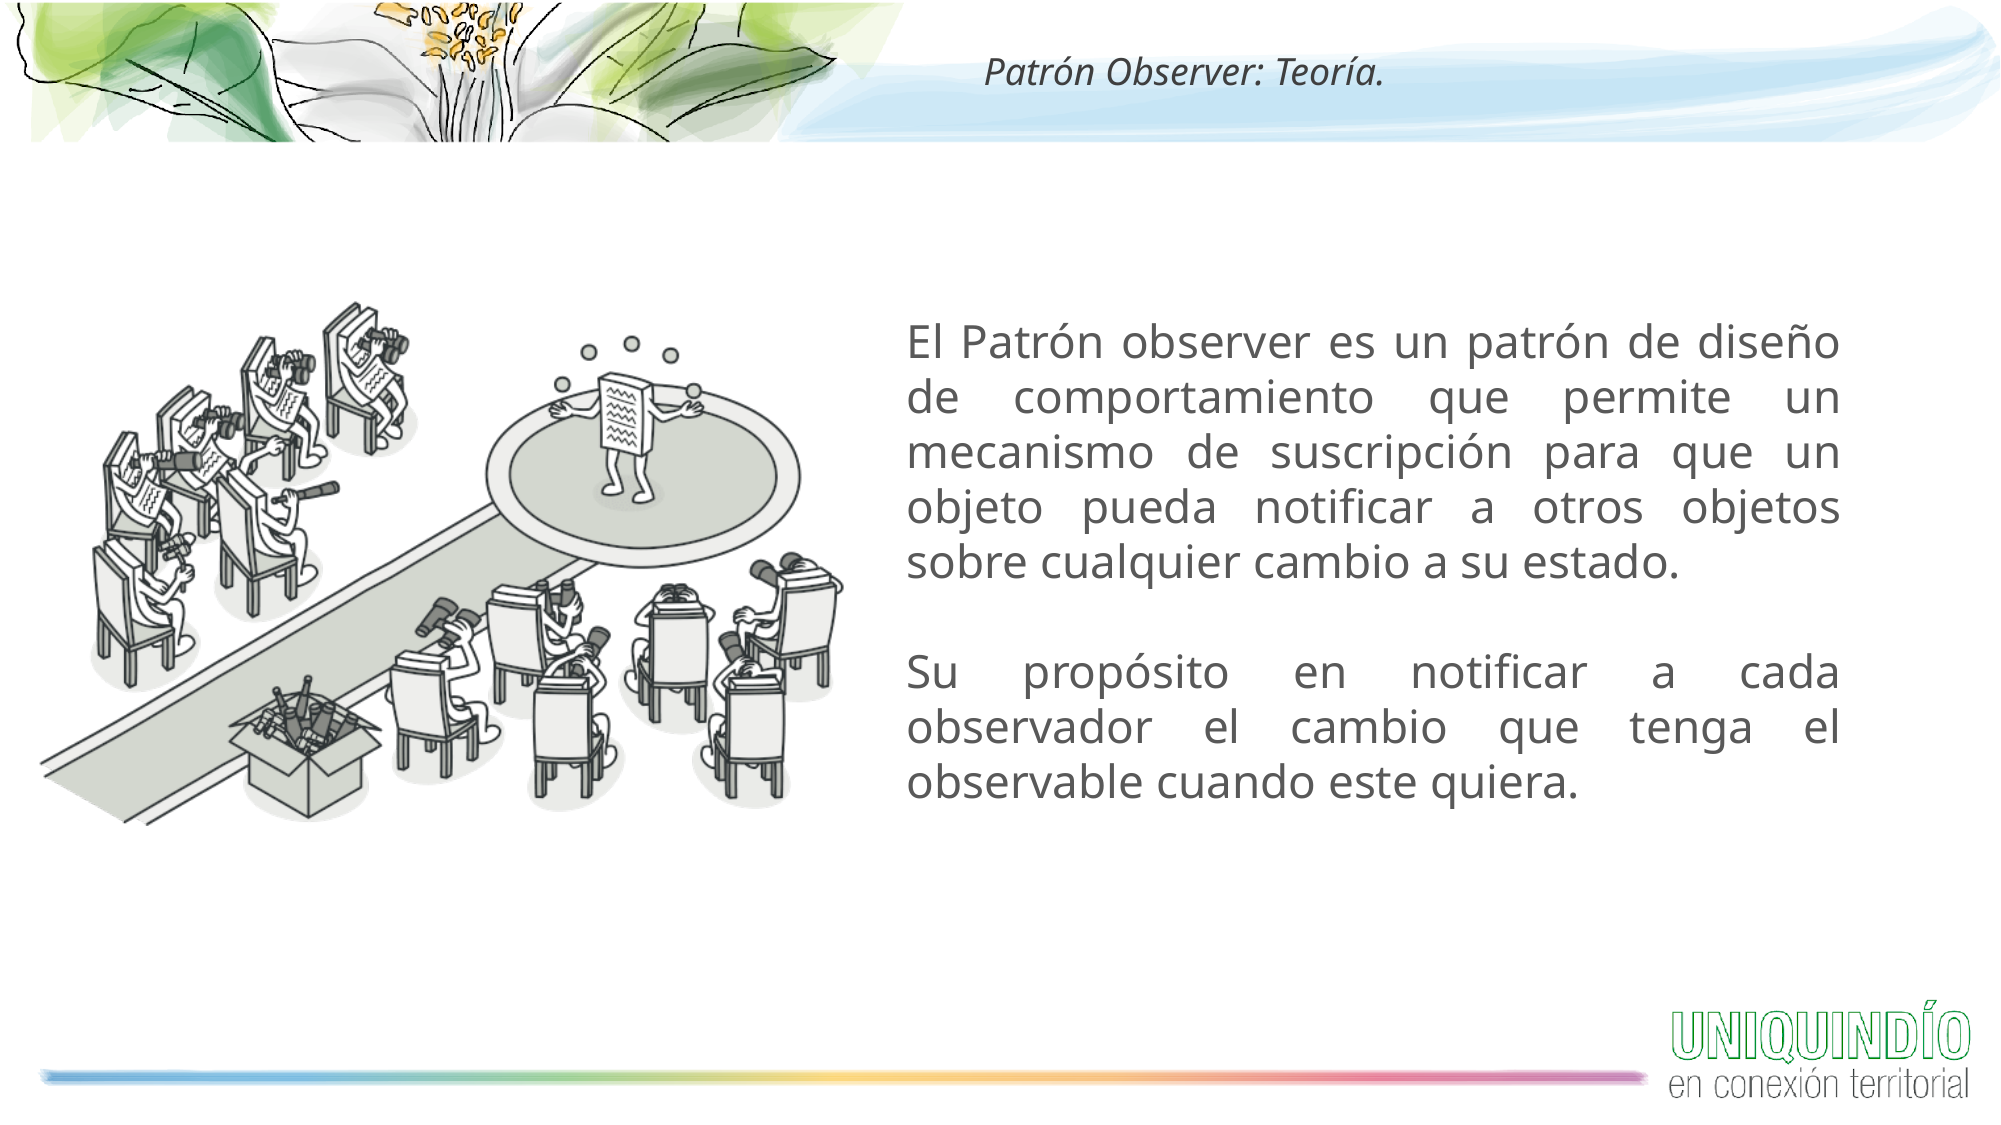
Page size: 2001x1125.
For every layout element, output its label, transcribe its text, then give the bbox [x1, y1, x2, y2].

picture [0, 0, 2001, 1125]
text_box Patrón Observer: Teoría. [968, 40, 1858, 101]
text_box El Patrón observer es un patrón de diseño de comportamiento que permite un mecanismo de suscripción para que un objeto pueda notificar a otros objetos sobre cualquier cambio a su estado. Su propósito en notificar a cada observador el cambio que tenga el observable cuando este quiera. [891, 304, 1857, 815]
